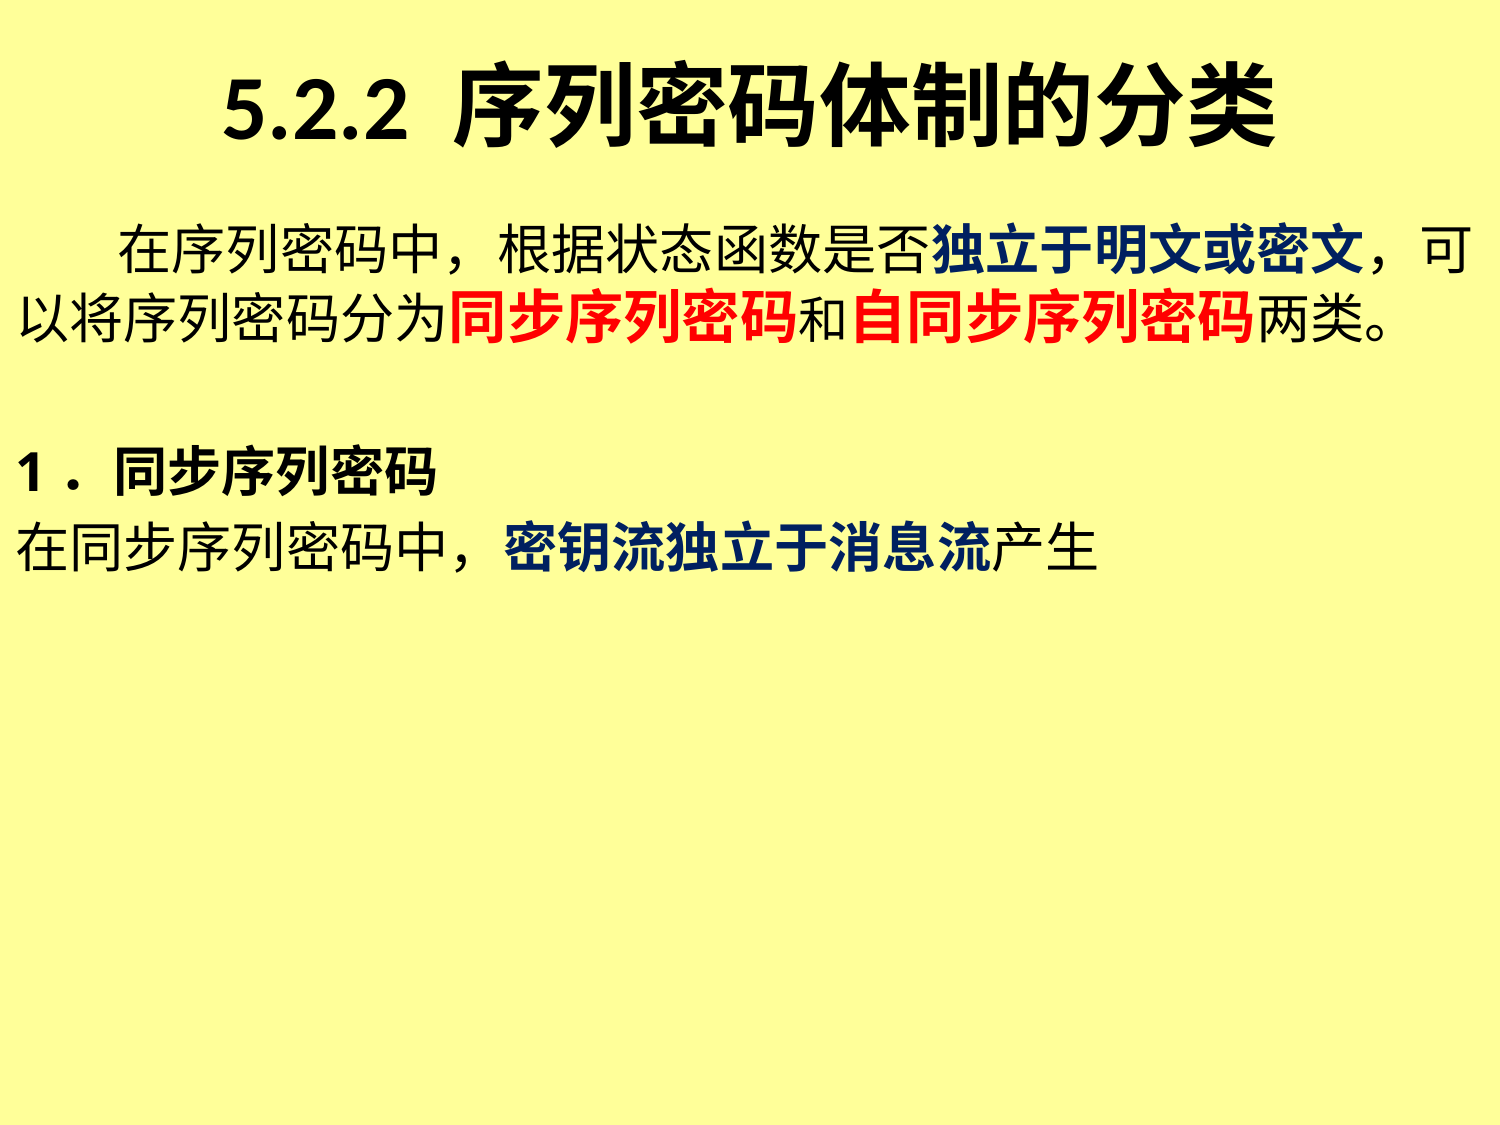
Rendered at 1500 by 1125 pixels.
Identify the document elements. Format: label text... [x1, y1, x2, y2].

title 5.2.2 序列密码体制的分类 [112, 20, 1388, 185]
list 在序列密码中，根据状态函数是否独立于明文或密文，可以将序列密码分为同步序列密码和自同步序列密码两类。 1．同步序列密码 在同步序列密码中，密钥流独立于消息流产生 [0, 208, 1500, 587]
